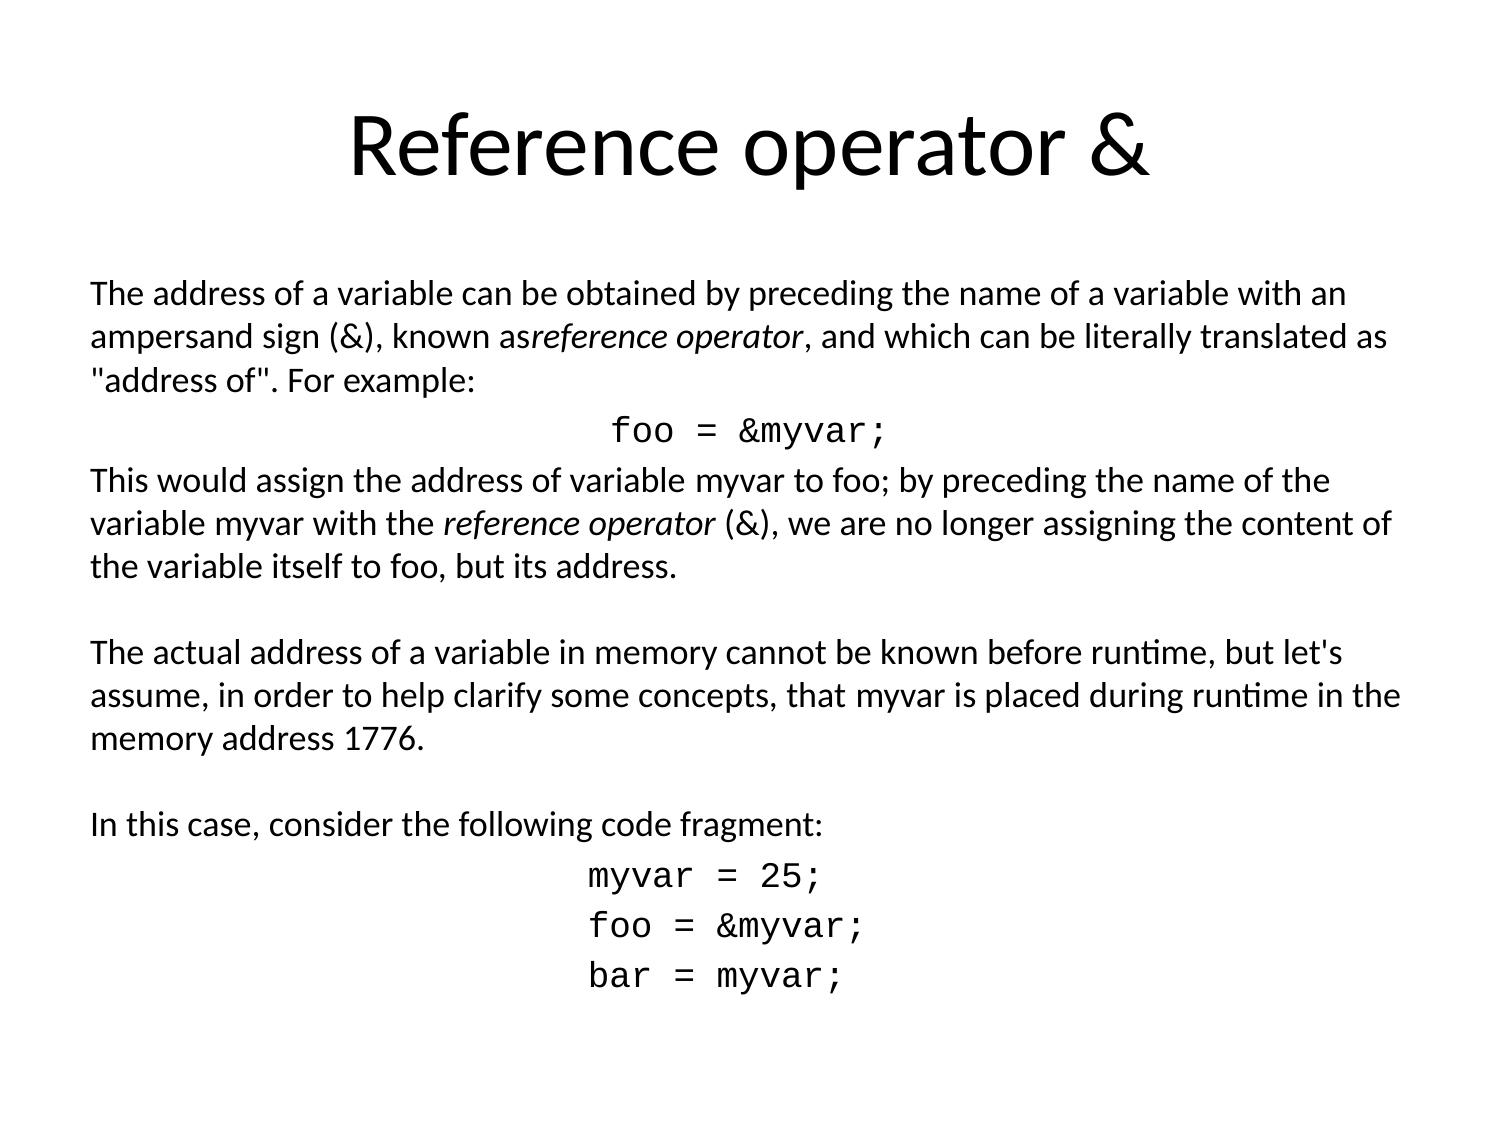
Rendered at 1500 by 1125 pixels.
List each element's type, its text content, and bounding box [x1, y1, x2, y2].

list The address of a variable can be obtained by preceding the name of a variable with an ampersand sign (&), known asreference operator, and which can be literally translated as "address of". For example: foo = &myvar; This would assign the address of variable myvar to foo; by preceding the name of the variable myvar with the reference operator (&), we are no longer assigning the content of the variable itself to foo, but its address. The actual address of a variable in memory cannot be known before runtime, but let's assume, in order to help clarify some concepts, that myvar is placed during runtime in the memory address 1776. In this case, consider the following code fragment: myvar = 25; foo = &myvar; bar = myvar; [75, 262, 1425, 1005]
title Reference operator & [75, 45, 1425, 233]
